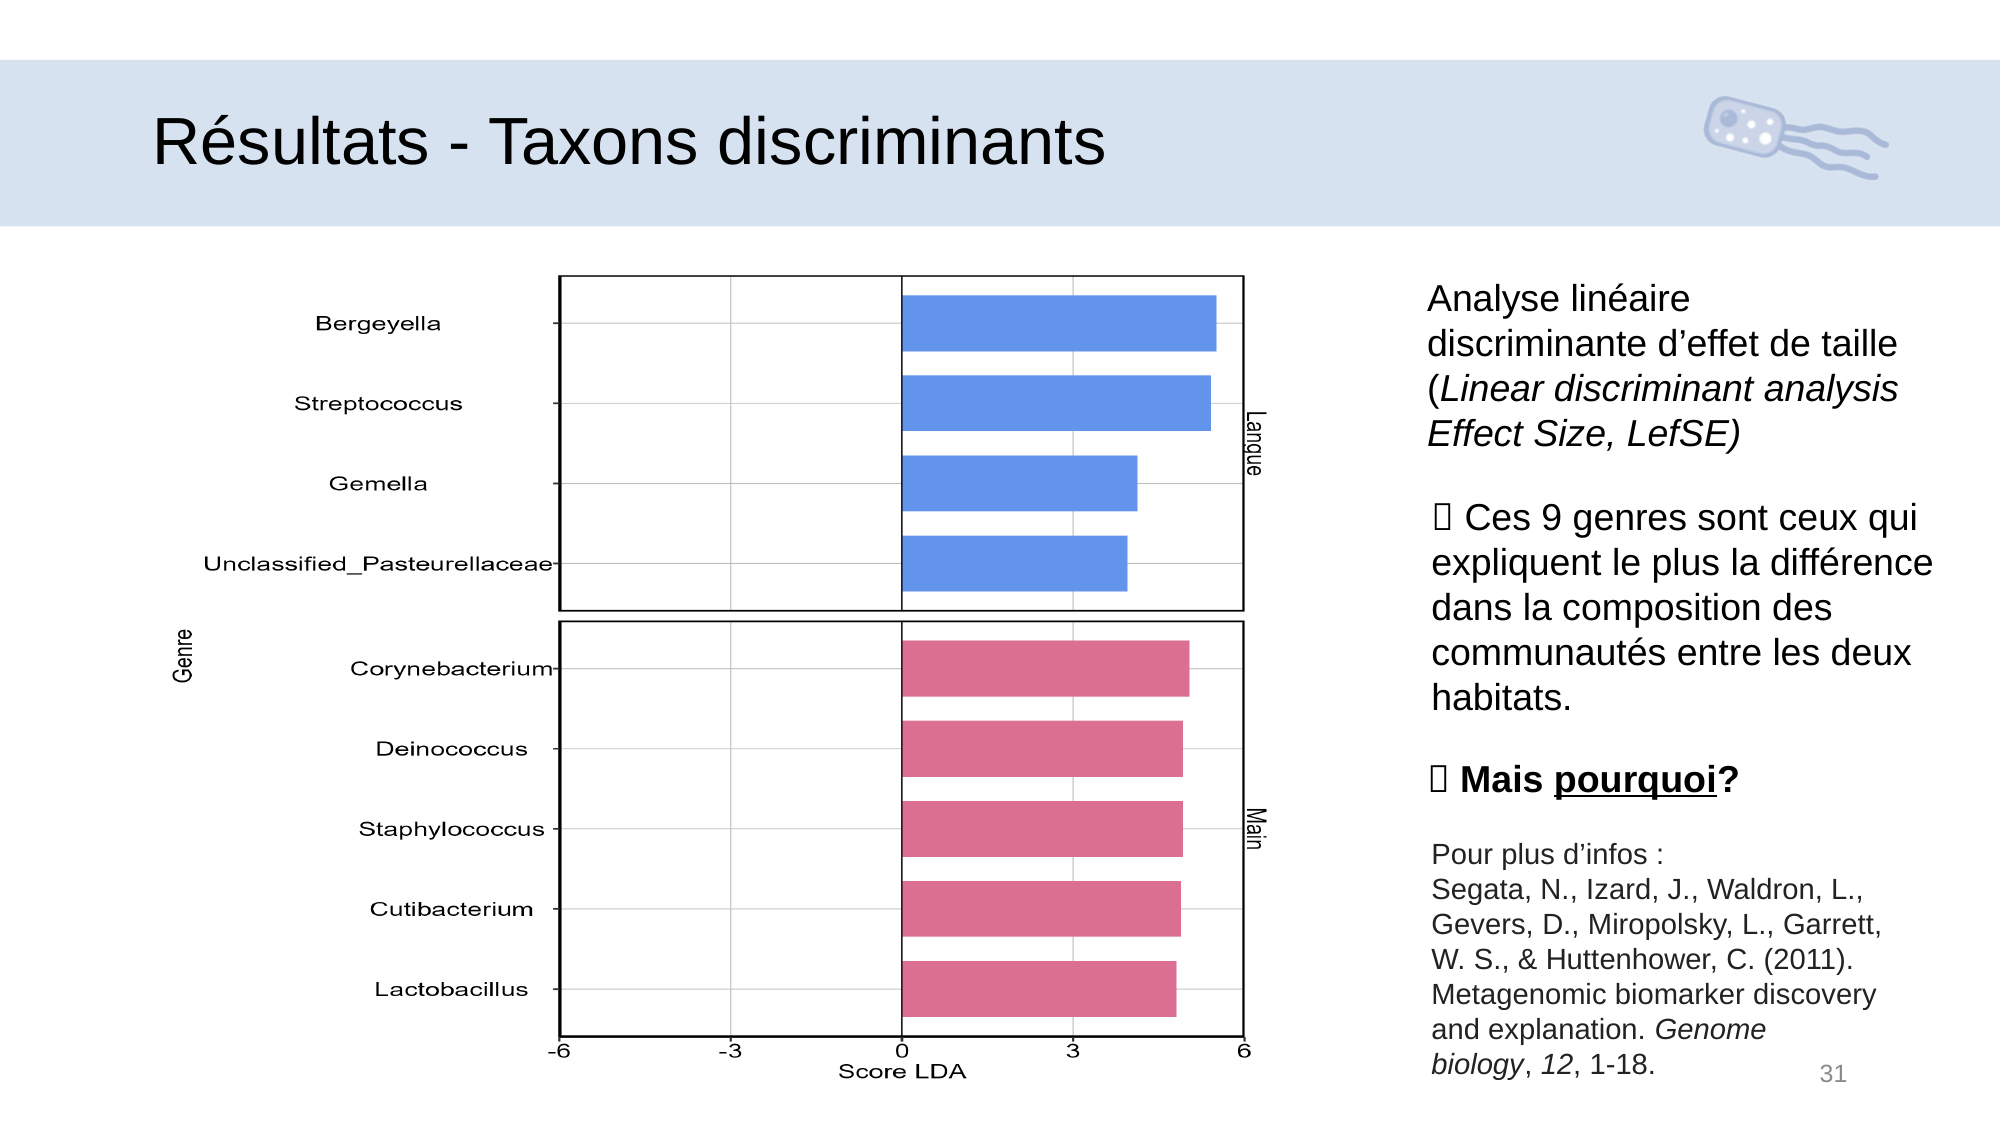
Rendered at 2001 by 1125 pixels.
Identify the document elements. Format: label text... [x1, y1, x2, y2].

picture [160, 266, 1281, 1091]
text_box Analyse linéaire discriminante d’effet de taille (Linear discriminant analysis Effect Size, LefSE) [1412, 266, 1927, 461]
text_box Pour plus d’infos : Segata, N., Izard, J., Waldron, L., Gevers, D., Miropolsky, L., Garrett, W. S., & Huttenhower, C. (2011). Metagenomic biomarker discovery and explanation. Genome biology, 12, 1-18. [1416, 828, 1931, 1088]
title Résultats - Taxons discriminants [137, 59, 1863, 227]
text_box  Ces 9 genres sont ceux qui expliquent le plus la différence dans la composition des communautés entre les deux habitats. [1416, 485, 1967, 726]
slide_number 31 [1412, 1042, 1863, 1103]
text_box  Mais pourquoi? [1412, 747, 1963, 808]
